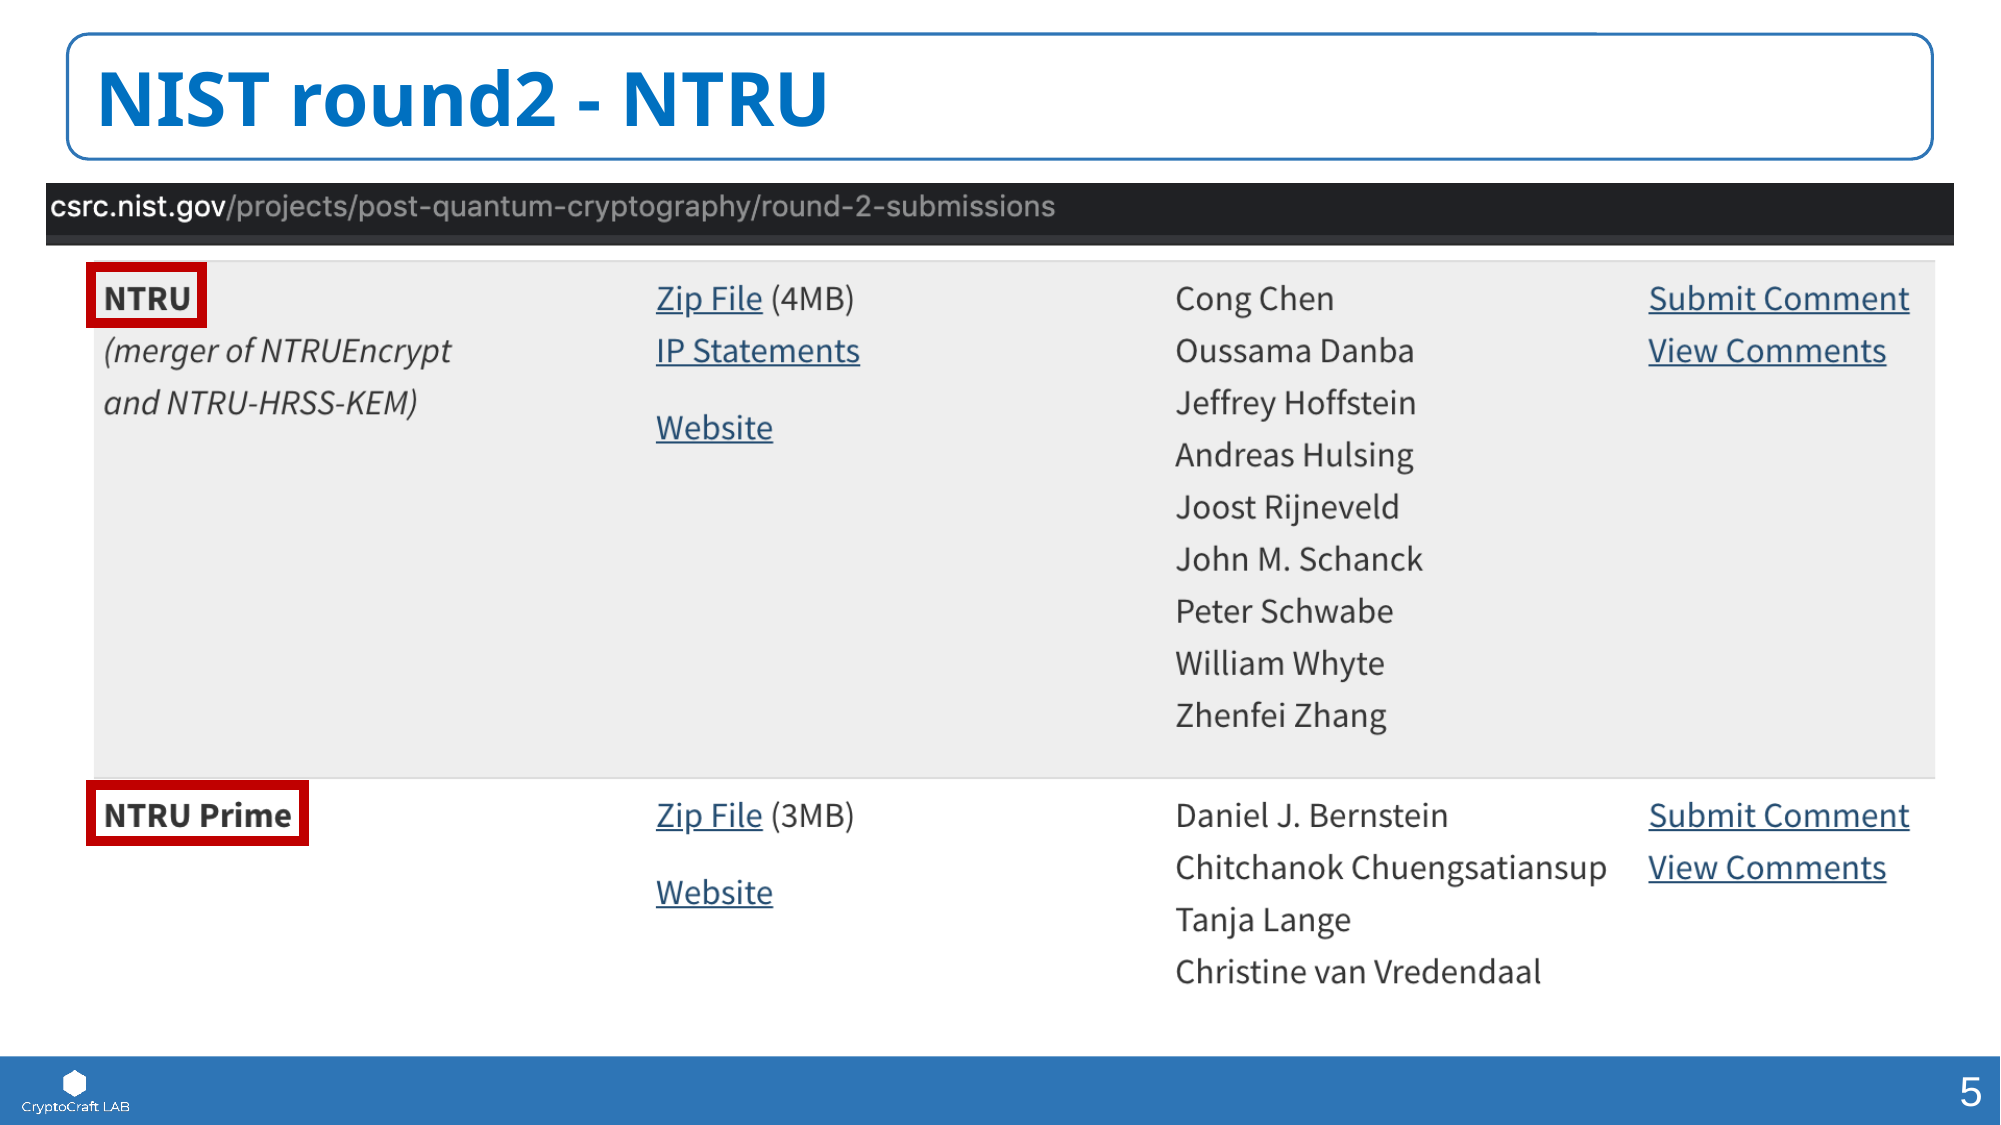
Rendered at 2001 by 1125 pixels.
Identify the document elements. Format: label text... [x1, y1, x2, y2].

text_box NIST round2 - NTRU [80, 44, 1566, 149]
picture [13, 1061, 138, 1123]
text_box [46, 183, 1954, 1001]
